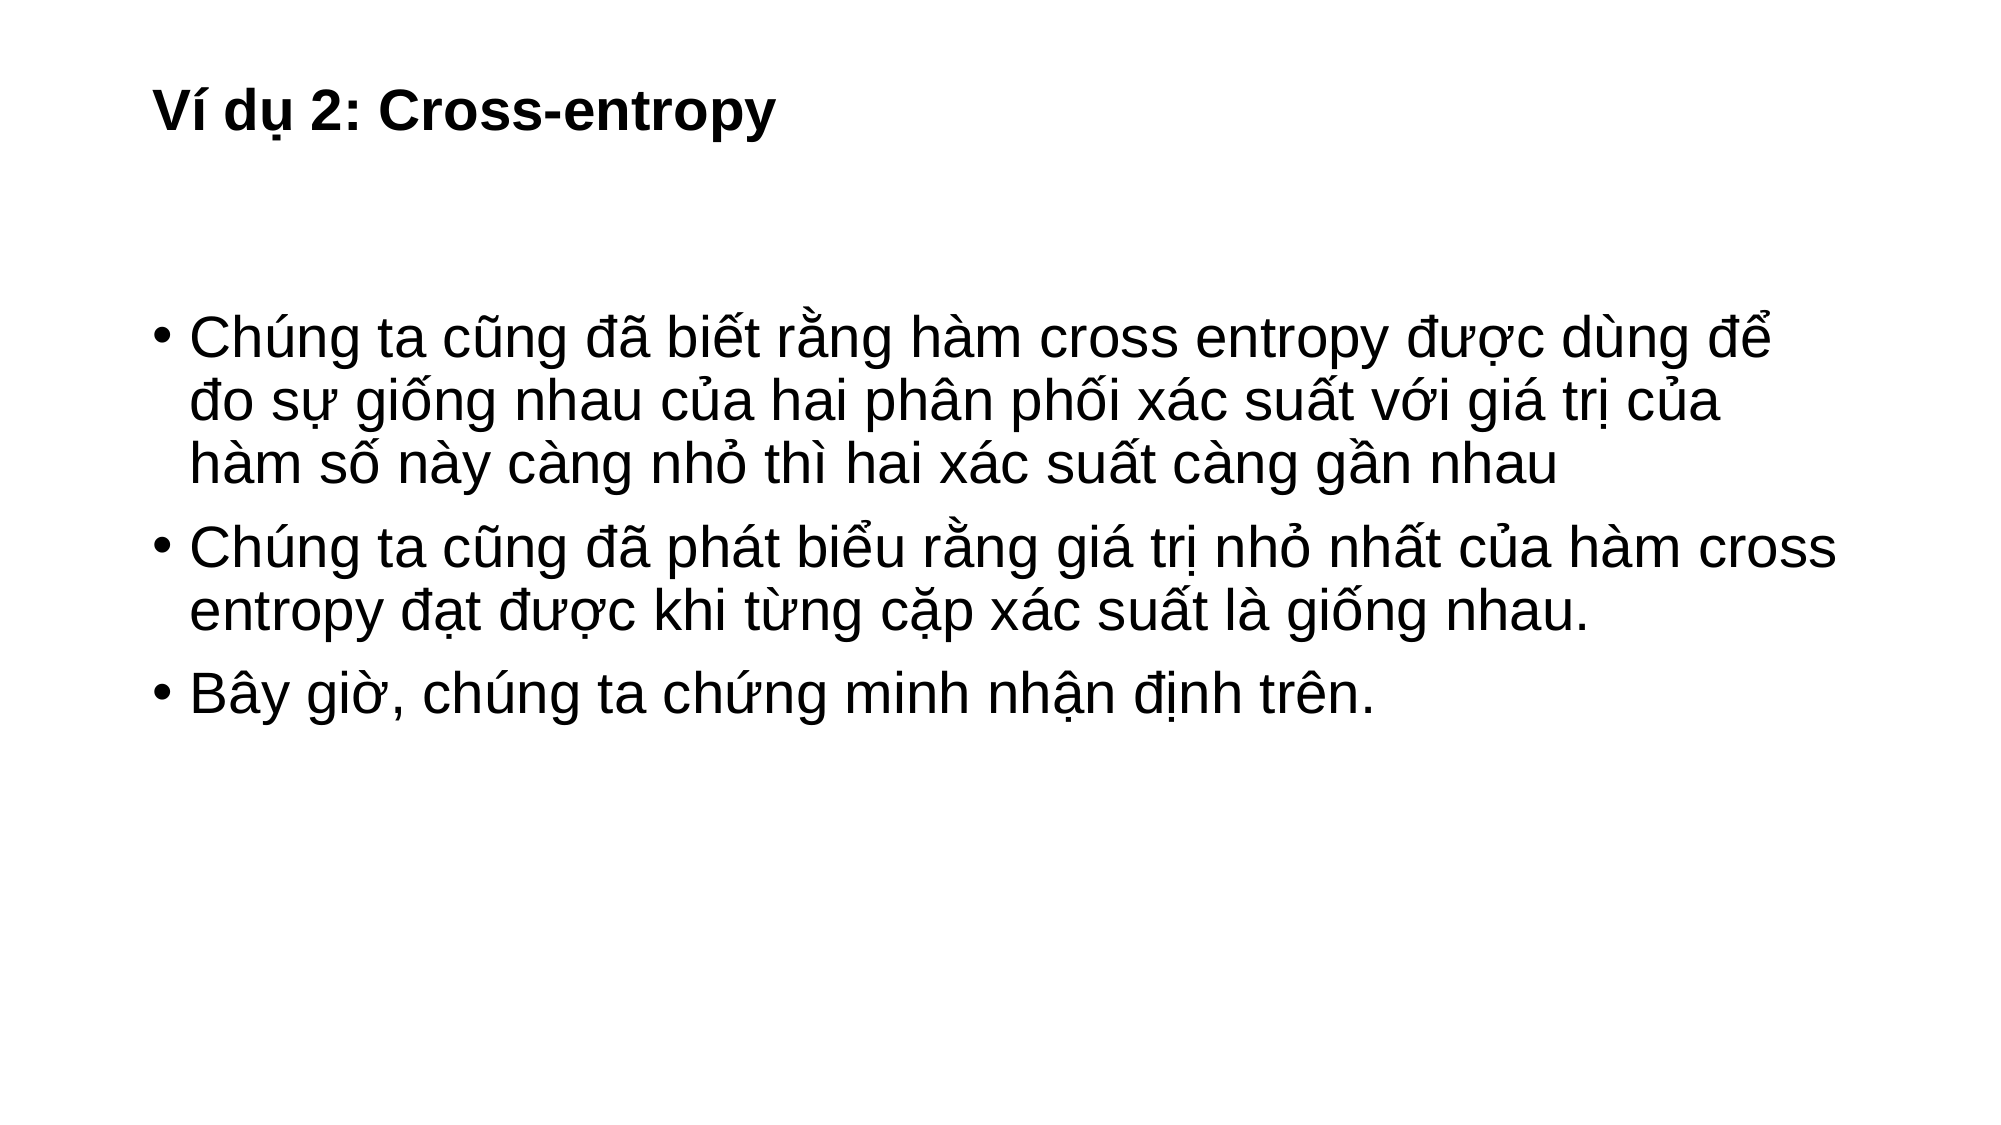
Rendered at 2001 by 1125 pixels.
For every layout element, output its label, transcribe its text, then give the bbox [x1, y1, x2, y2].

list Chúng ta cũng đã biết rằng hàm cross entropy được dùng để đo sự giống nhau của hai phân phối xác suất với giá trị của hàm số này càng nhỏ thì hai xác suất càng gần nhau Chúng ta cũng đã phát biểu rằng giá trị nhỏ nhất của hàm cross entropy đạt được khi từng cặp xác suất là giống nhau. Bây giờ, chúng ta chứng minh nhận định trên. [137, 299, 1863, 1014]
title Ví dụ 2: Cross-entropy [137, 59, 1863, 163]
